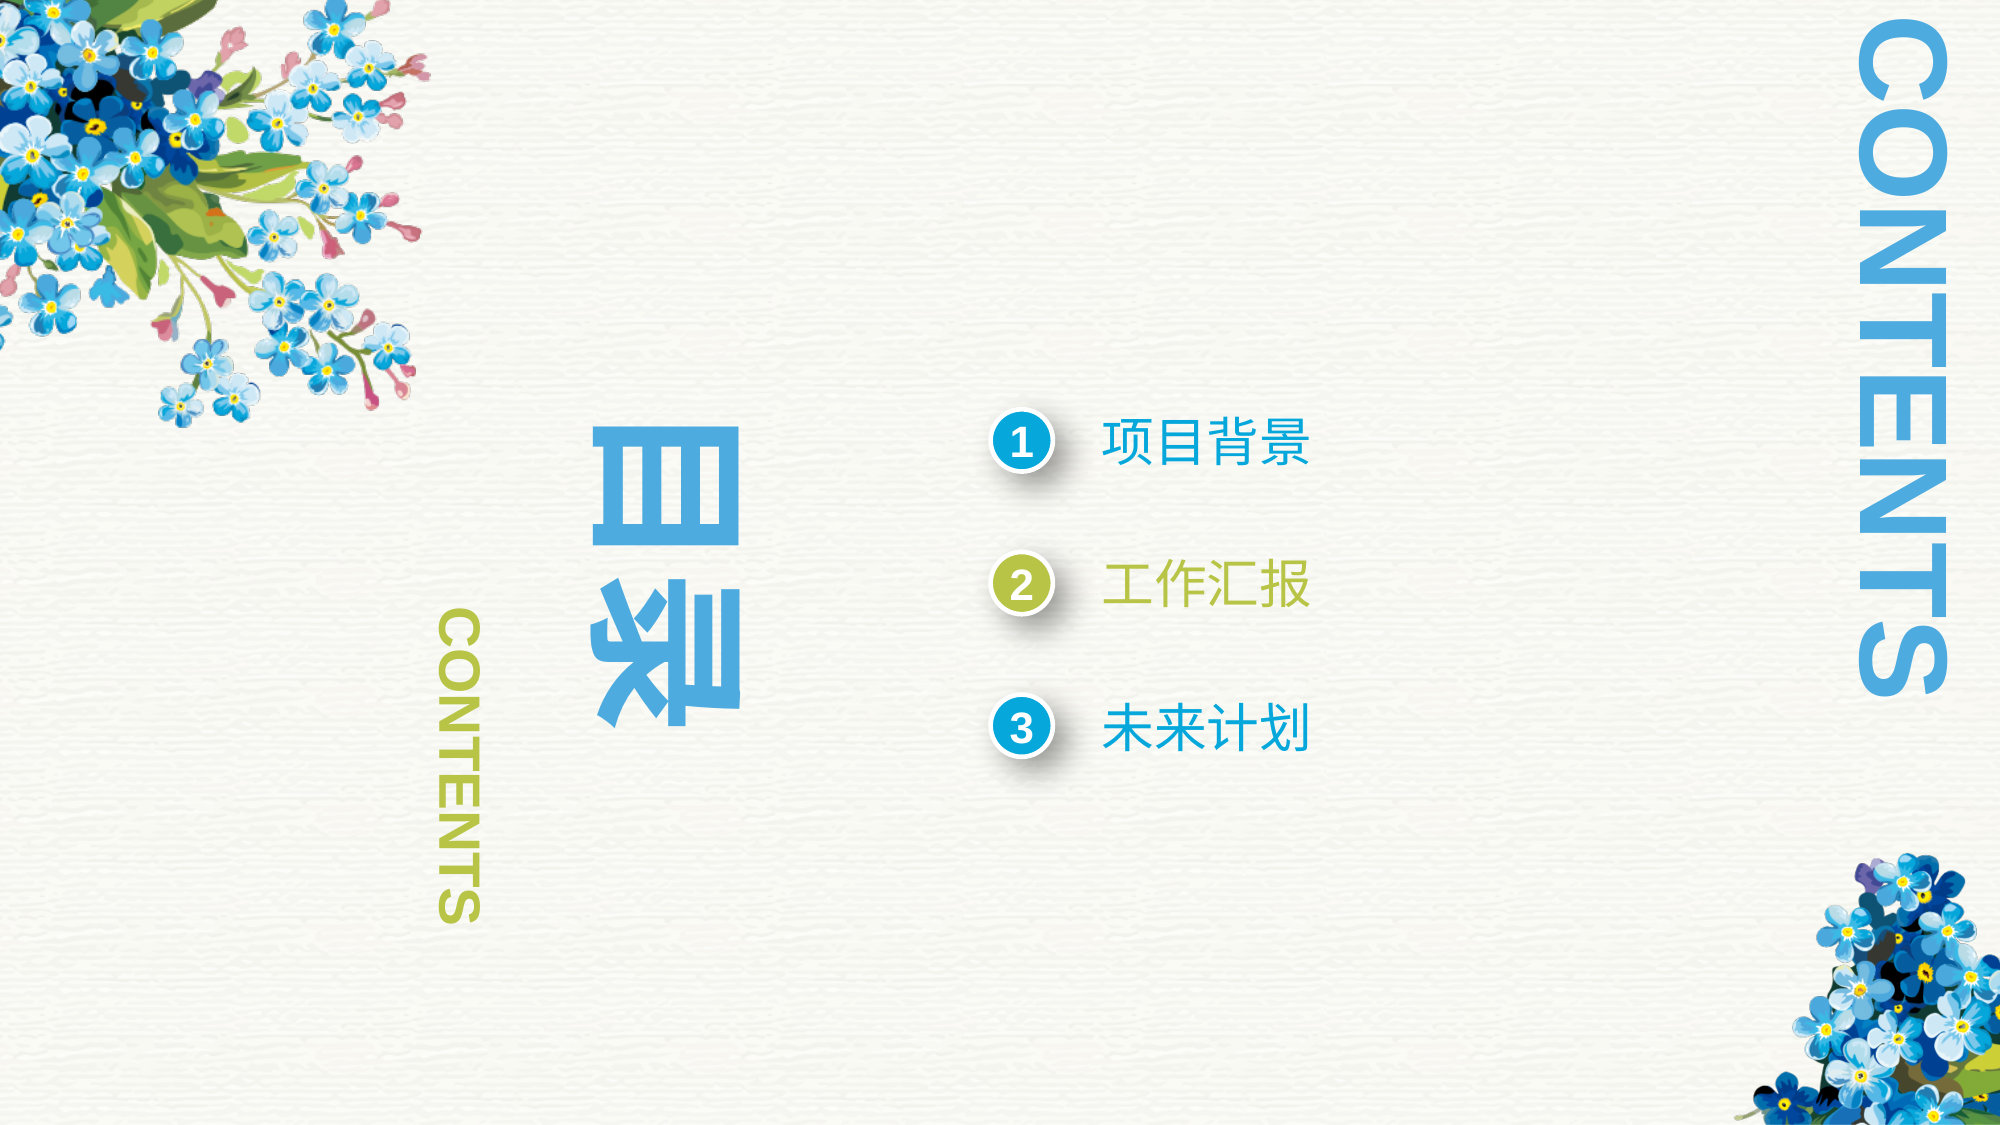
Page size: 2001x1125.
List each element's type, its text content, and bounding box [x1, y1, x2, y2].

text_box CONTENTS [427, 509, 498, 1024]
text_box CONTENTS [1835, 14, 1986, 821]
text_box 3 [989, 693, 1054, 758]
text_box 1 [989, 408, 1054, 473]
picture [1892, 1115, 1903, 1125]
picture [0, 0, 2000, 1125]
text_box 2 [989, 550, 1054, 616]
text_box 目录 [571, 319, 774, 821]
